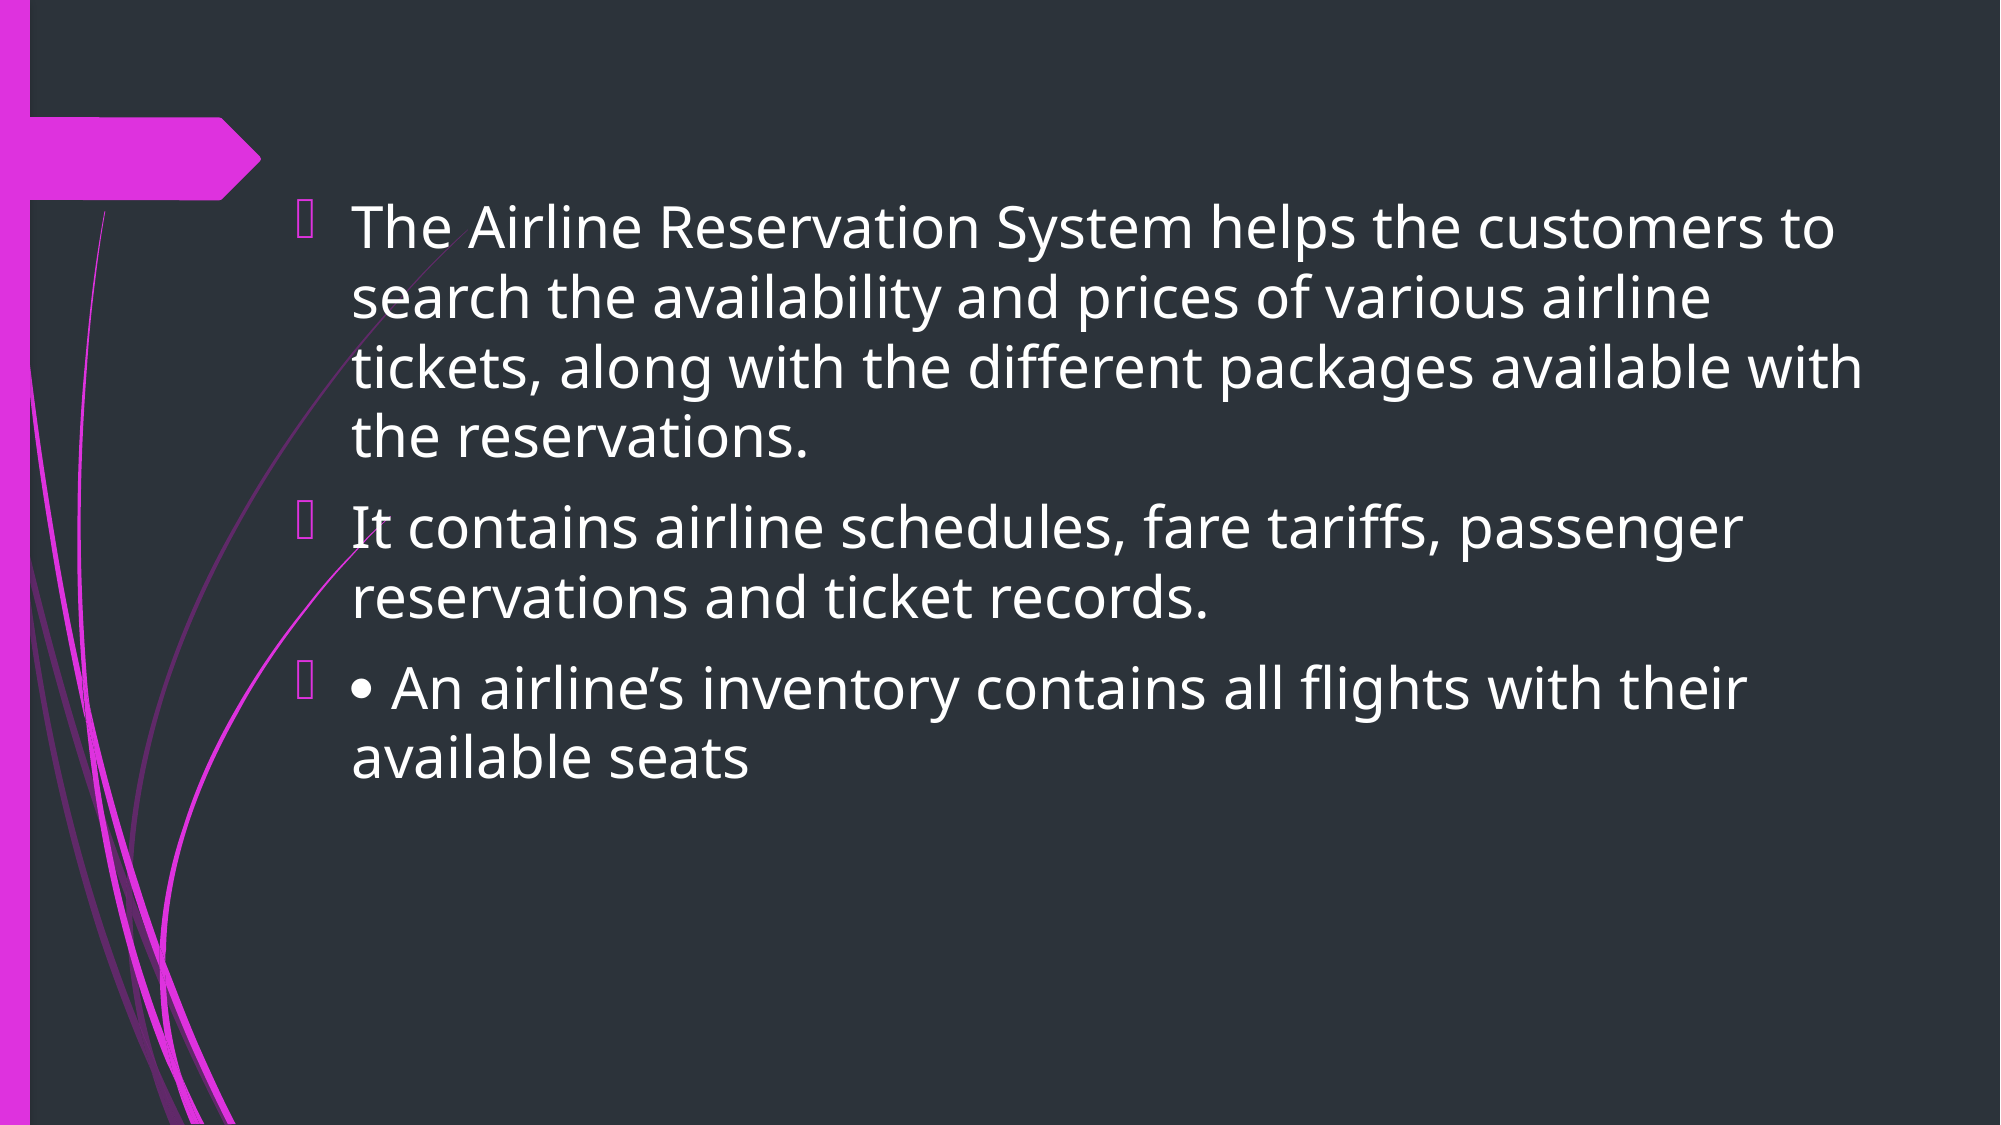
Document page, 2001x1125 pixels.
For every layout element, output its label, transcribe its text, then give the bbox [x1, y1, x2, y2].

list The Airline Reservation System helps the customers to search the availability and prices of various airline tickets, along with the different packages available with the reservations. It contains airline schedules, fare tariffs, passenger reservations and ticket records.  An airline’s inventory contains all flights with their available seats [280, 182, 1888, 970]
